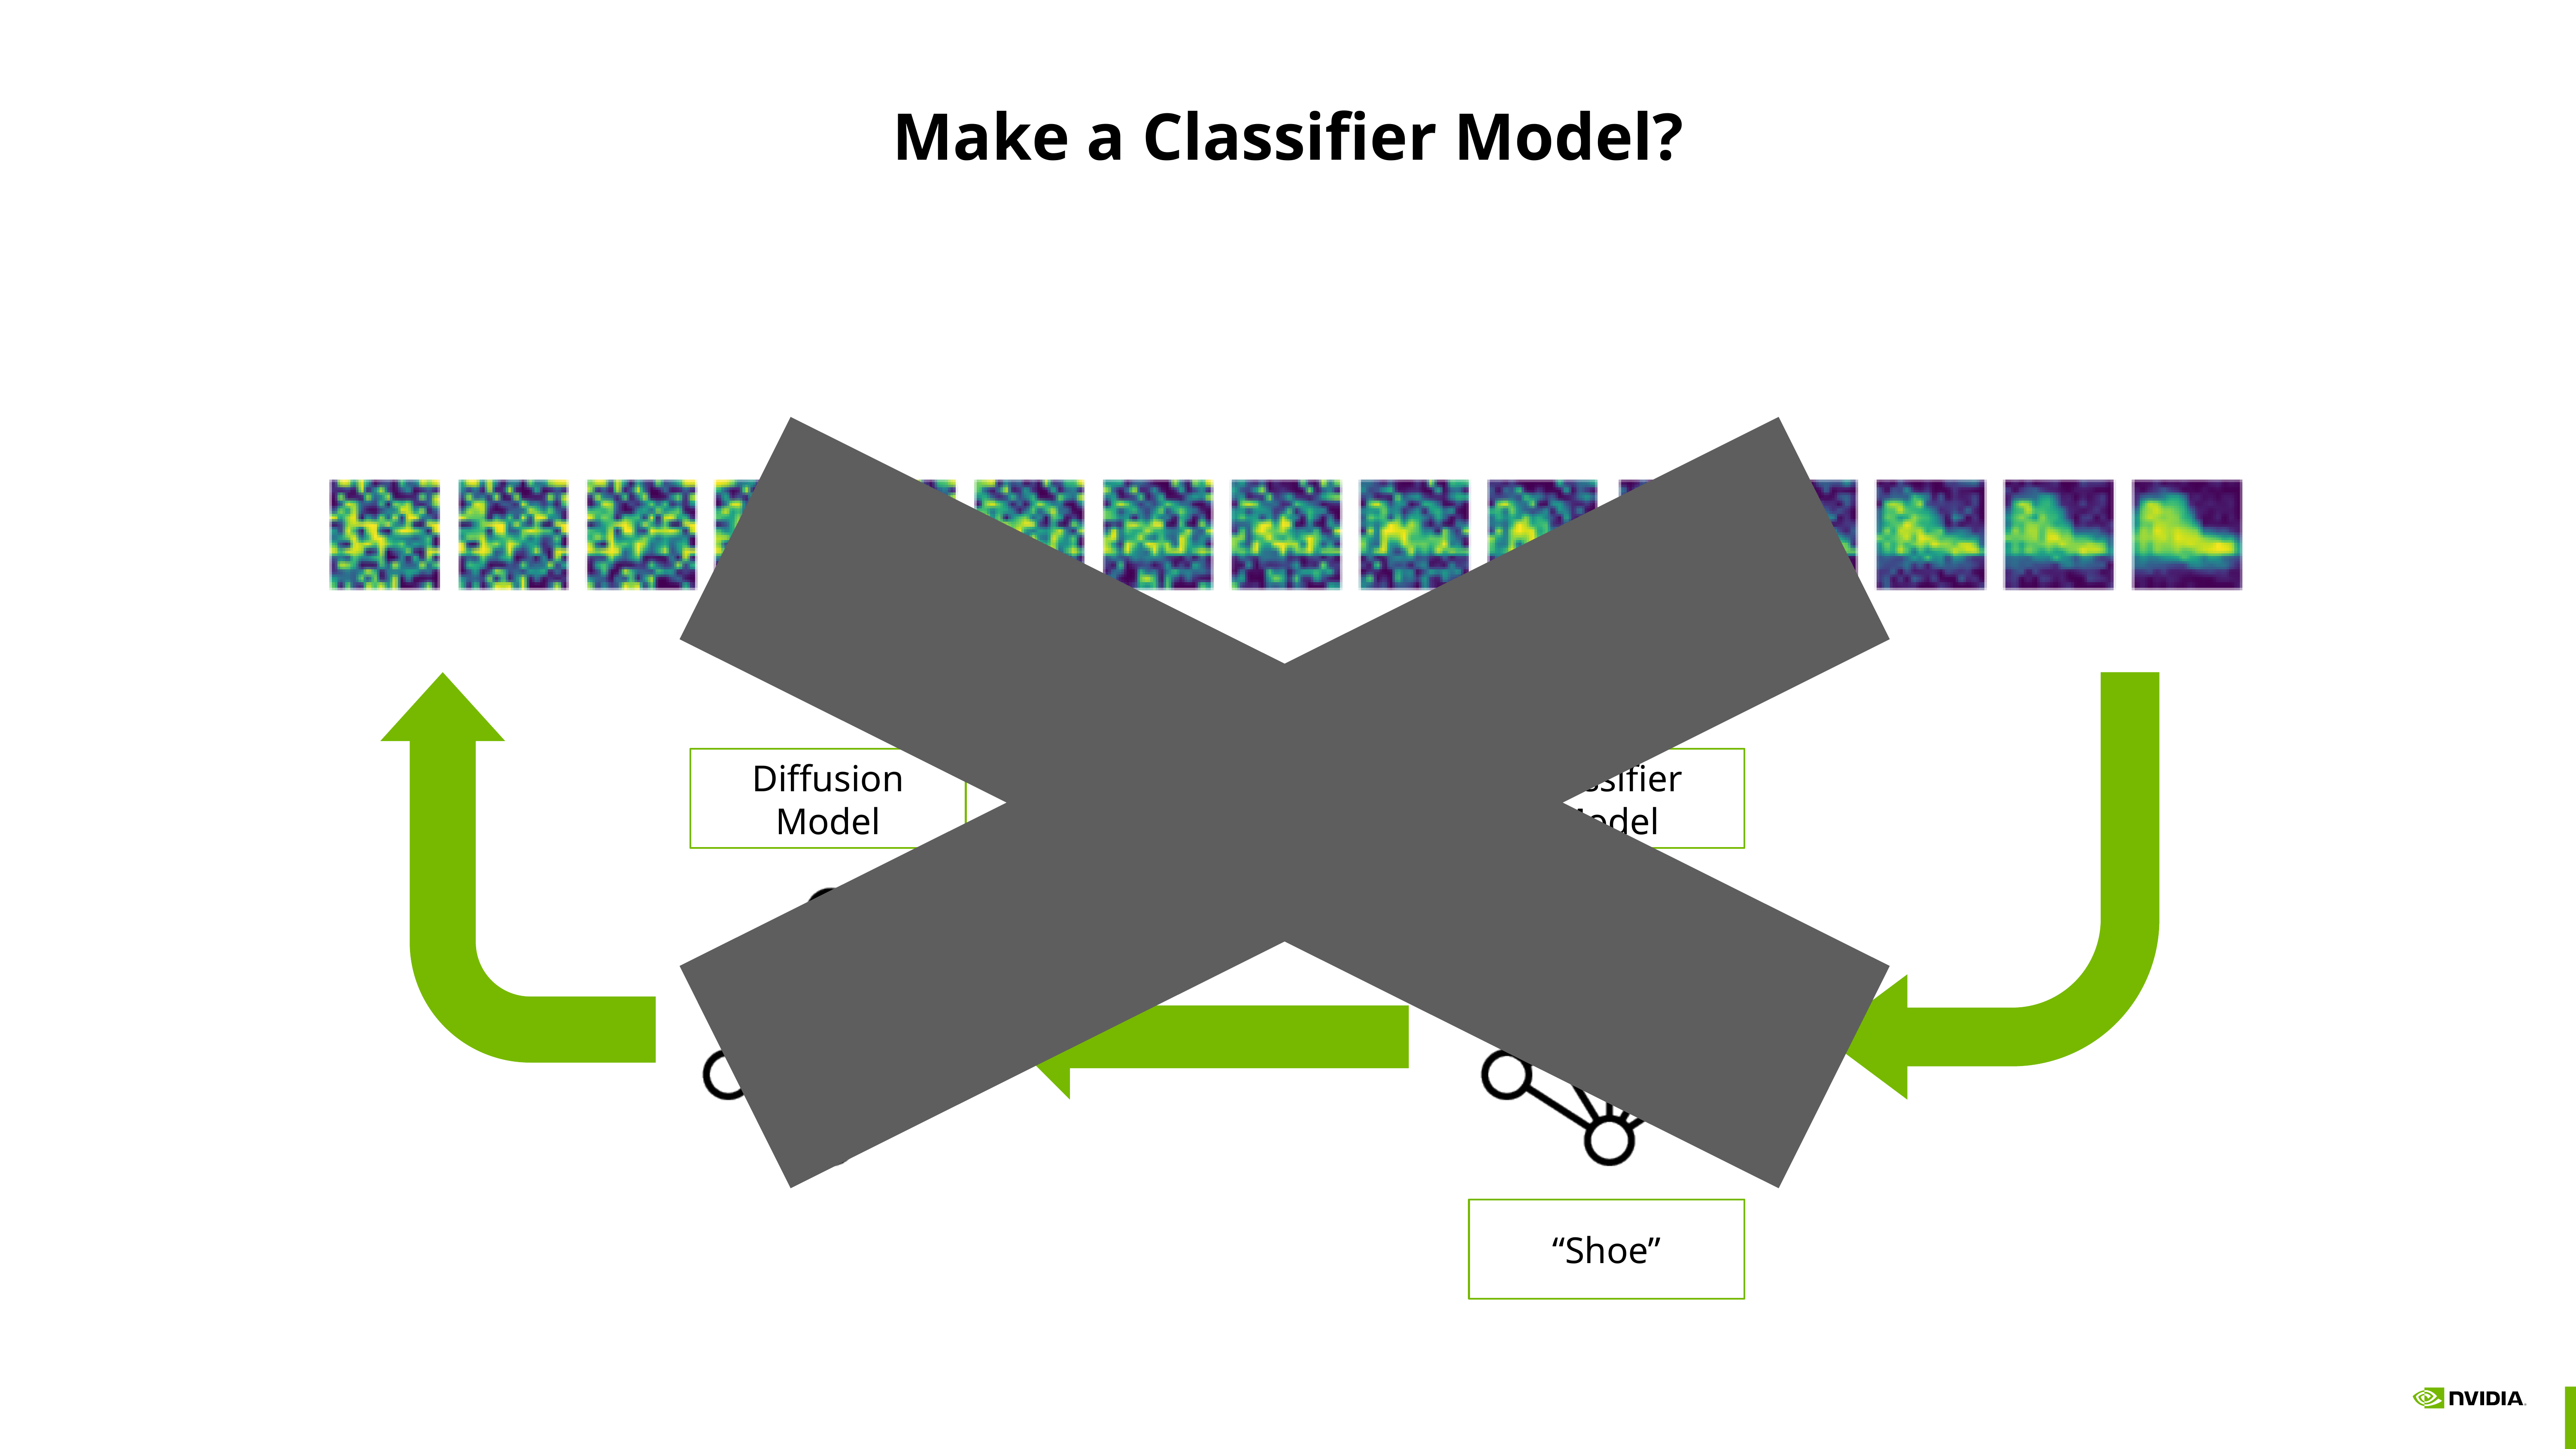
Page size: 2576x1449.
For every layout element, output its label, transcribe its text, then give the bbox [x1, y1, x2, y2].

picture [313, 461, 2256, 601]
text_box Diffusion Model [690, 748, 967, 847]
text_box “Shoe” [1468, 1203, 1745, 1300]
text_box [1691, 416, 1801, 460]
picture [656, 848, 1008, 1200]
text_box [379, 671, 653, 1064]
text_box [1036, 1004, 1410, 1101]
text_box [678, 606, 1891, 1080]
text_box [1846, 671, 2160, 1101]
picture [2399, 1373, 2540, 1422]
text_box Classifier Model [1565, 748, 1745, 847]
text_box [768, 416, 879, 460]
picture [1434, 848, 1786, 1200]
text_box [1787, 914, 1891, 1173]
title Make a Classifier Model? [177, 0, 2399, 177]
